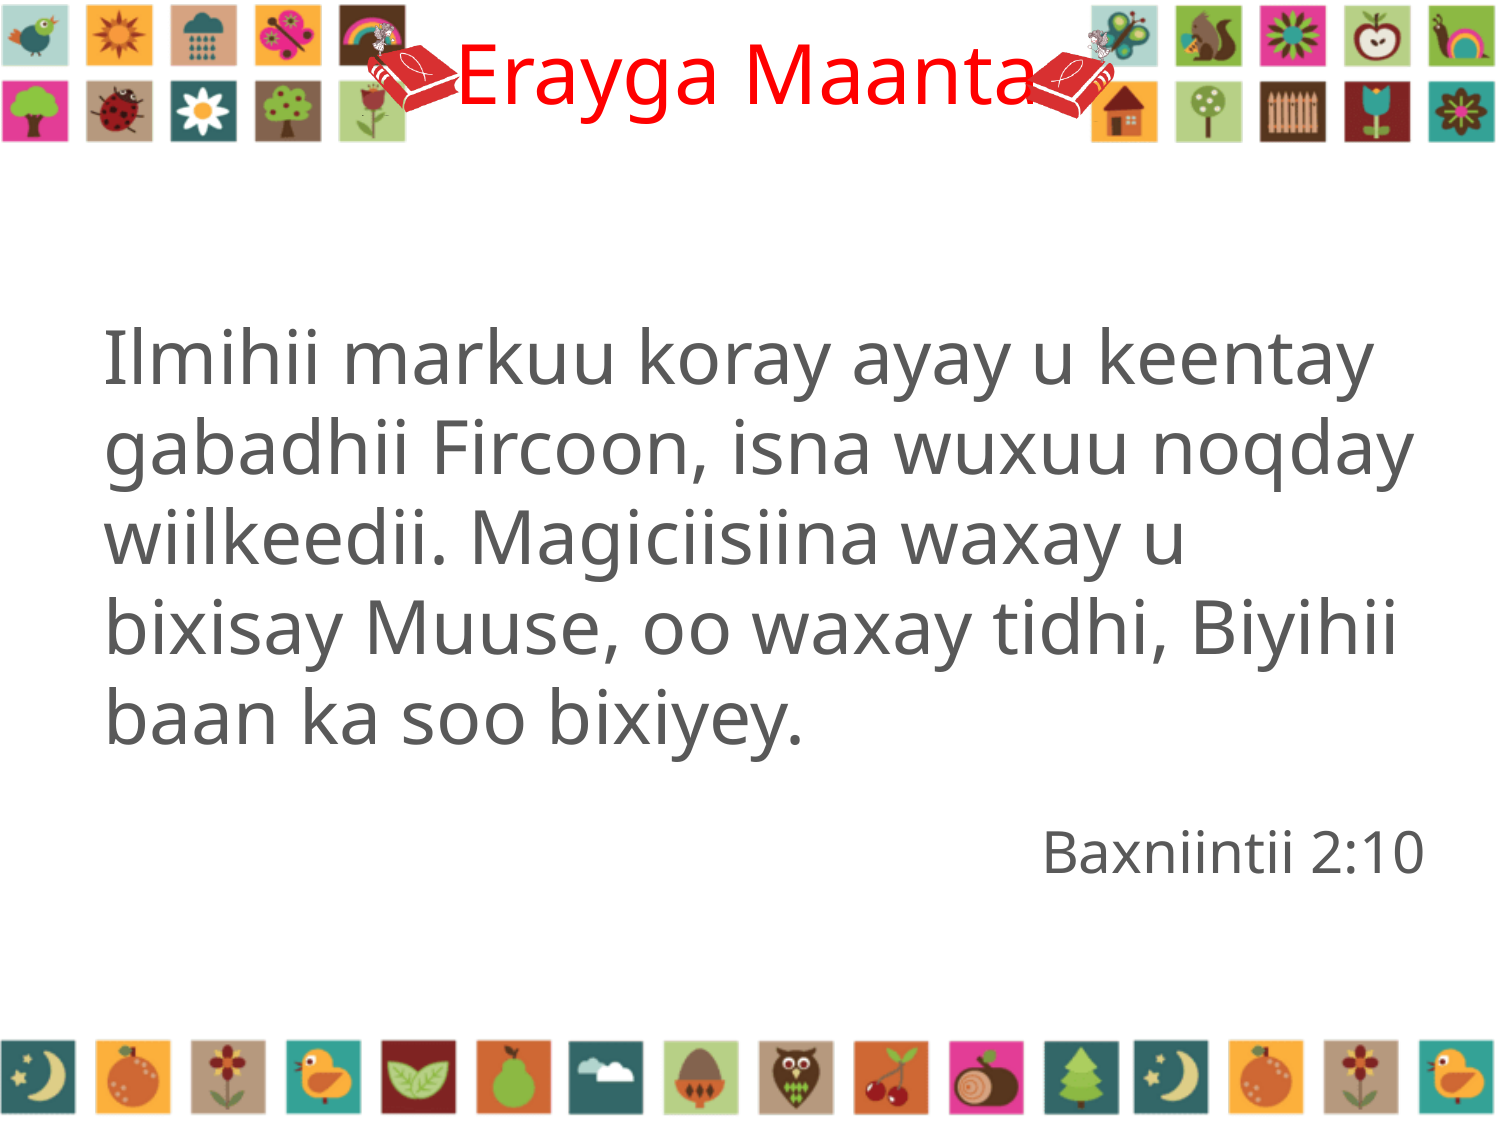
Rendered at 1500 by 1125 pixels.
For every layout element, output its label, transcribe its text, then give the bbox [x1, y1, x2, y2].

text_box Baxniintii 2:10 [808, 807, 1441, 893]
text_box Erayga Maanta [425, 13, 1076, 129]
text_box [0, 1028, 1500, 1118]
text_box Ilmihii markuu koray ayay u keentay gabadhii Fircoon, isna wuxuu noqday wiilkeedii. Magiciisiina waxay u bixisay Muuse, oo waxay tidhi, Biyihii baan ka soo bixiyey. [88, 302, 1436, 768]
picture [0, 3, 492, 150]
picture [992, 3, 1500, 150]
